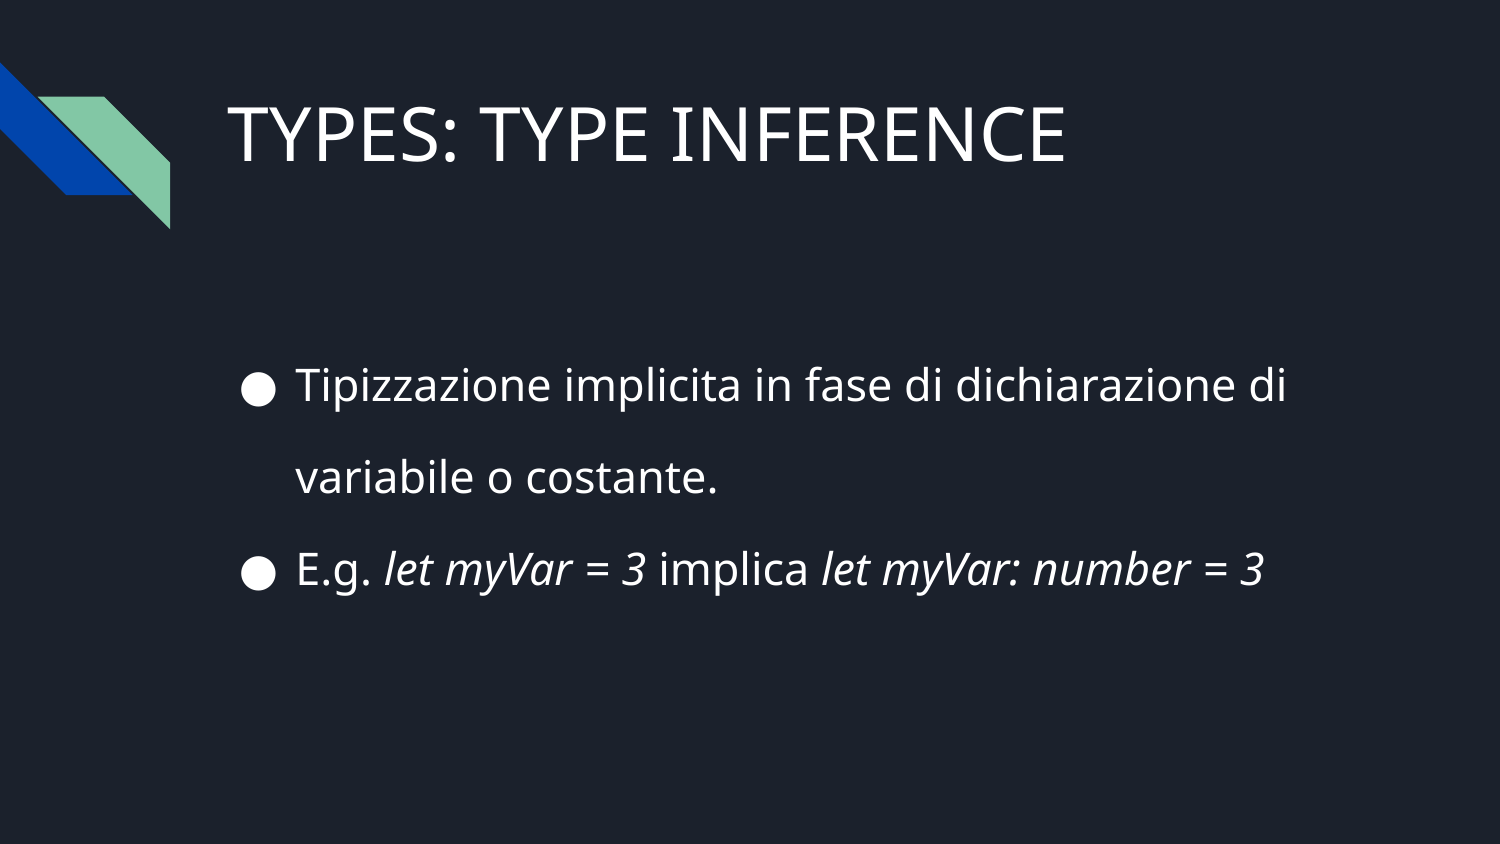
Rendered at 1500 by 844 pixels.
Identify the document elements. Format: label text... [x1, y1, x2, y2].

list Tipizzazione implicita in fase di dichiarazione di variabile o costante. E.g. let myVar = 3 implica let myVar: number = 3 [212, 307, 1368, 673]
title TYPES: TYPE INFERENCE [212, 66, 1368, 217]
